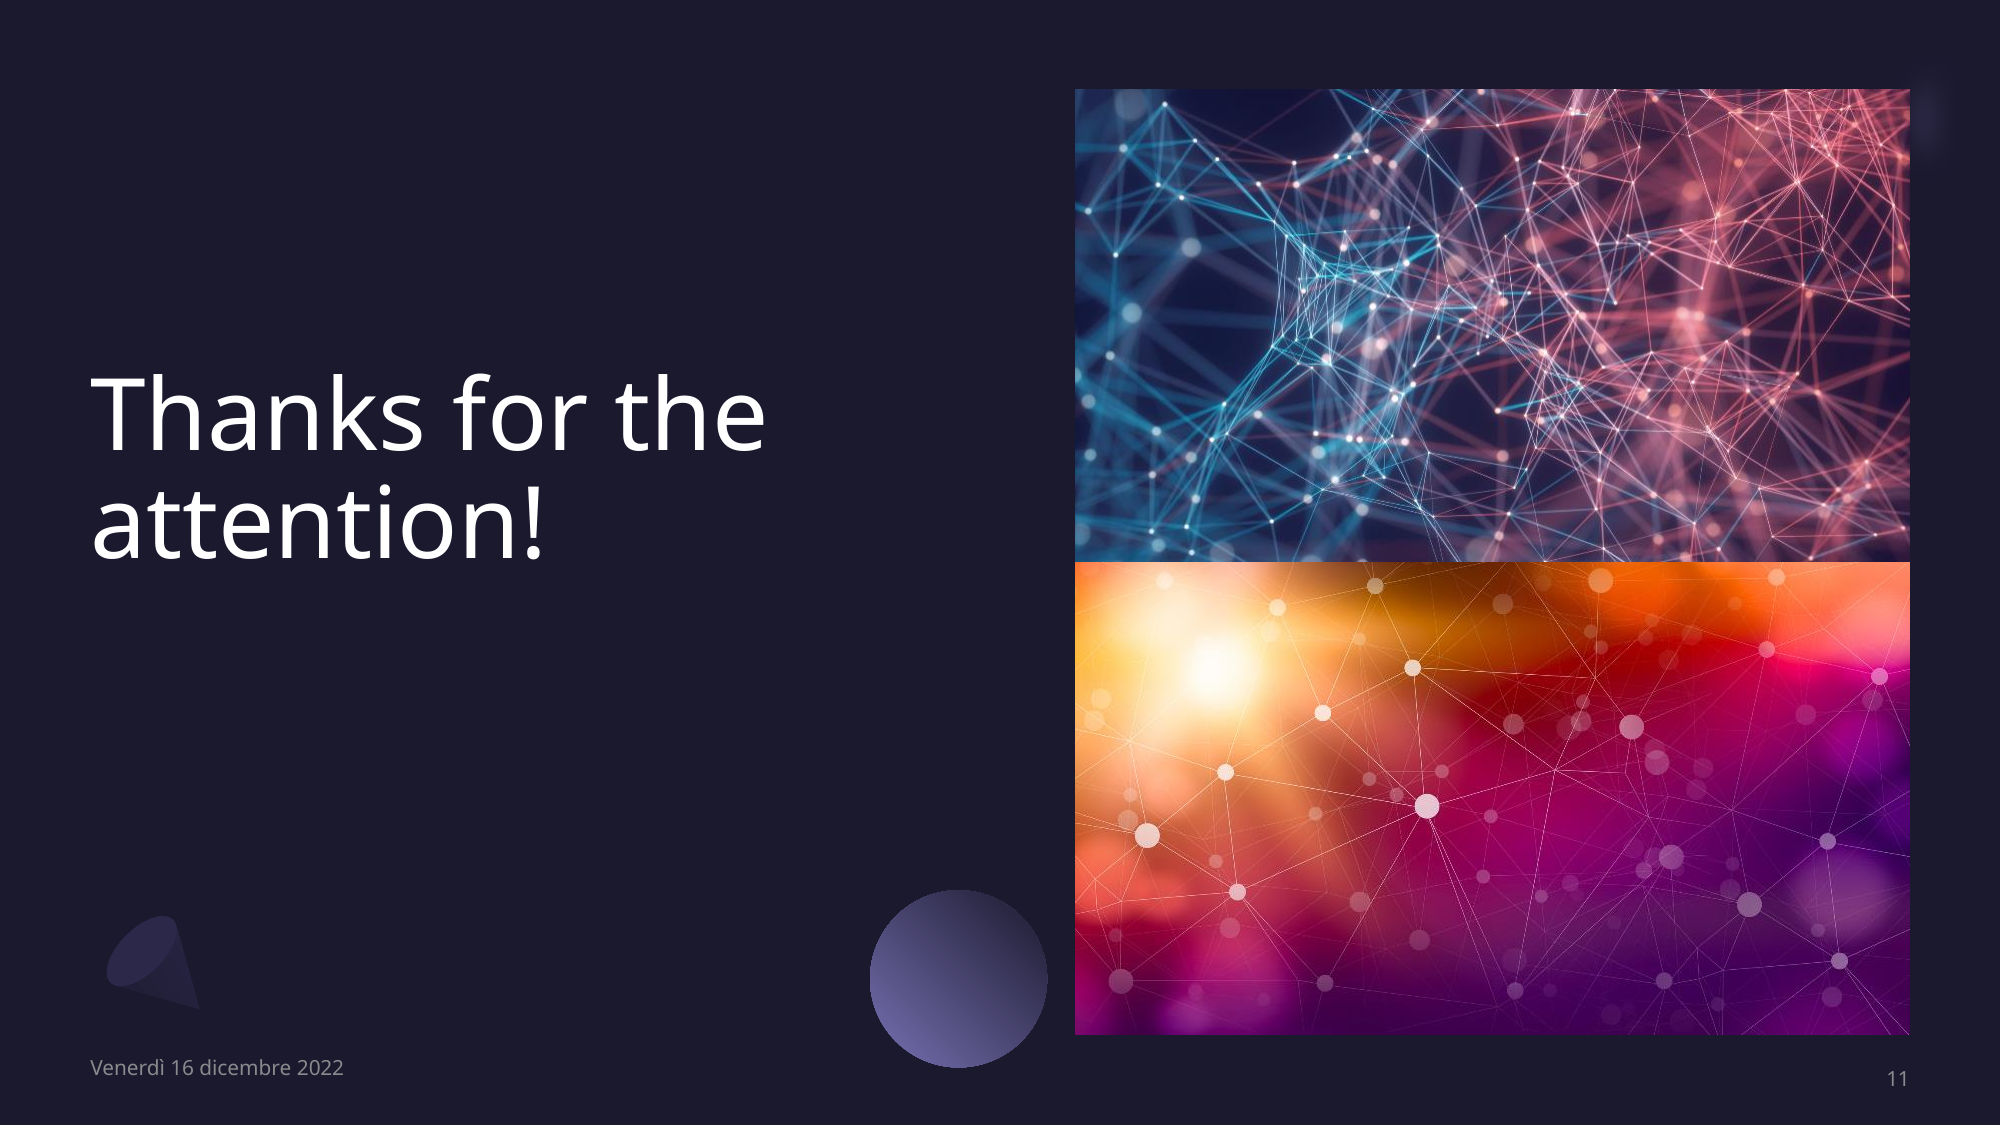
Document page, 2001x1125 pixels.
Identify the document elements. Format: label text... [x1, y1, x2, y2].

picture [1075, 89, 1910, 1035]
slide_number 11 [1632, 1067, 1910, 1093]
slide_number Venerdì 16 dicembre 2022 [90, 1067, 522, 1093]
title Thanks for the attention! [90, 90, 983, 580]
